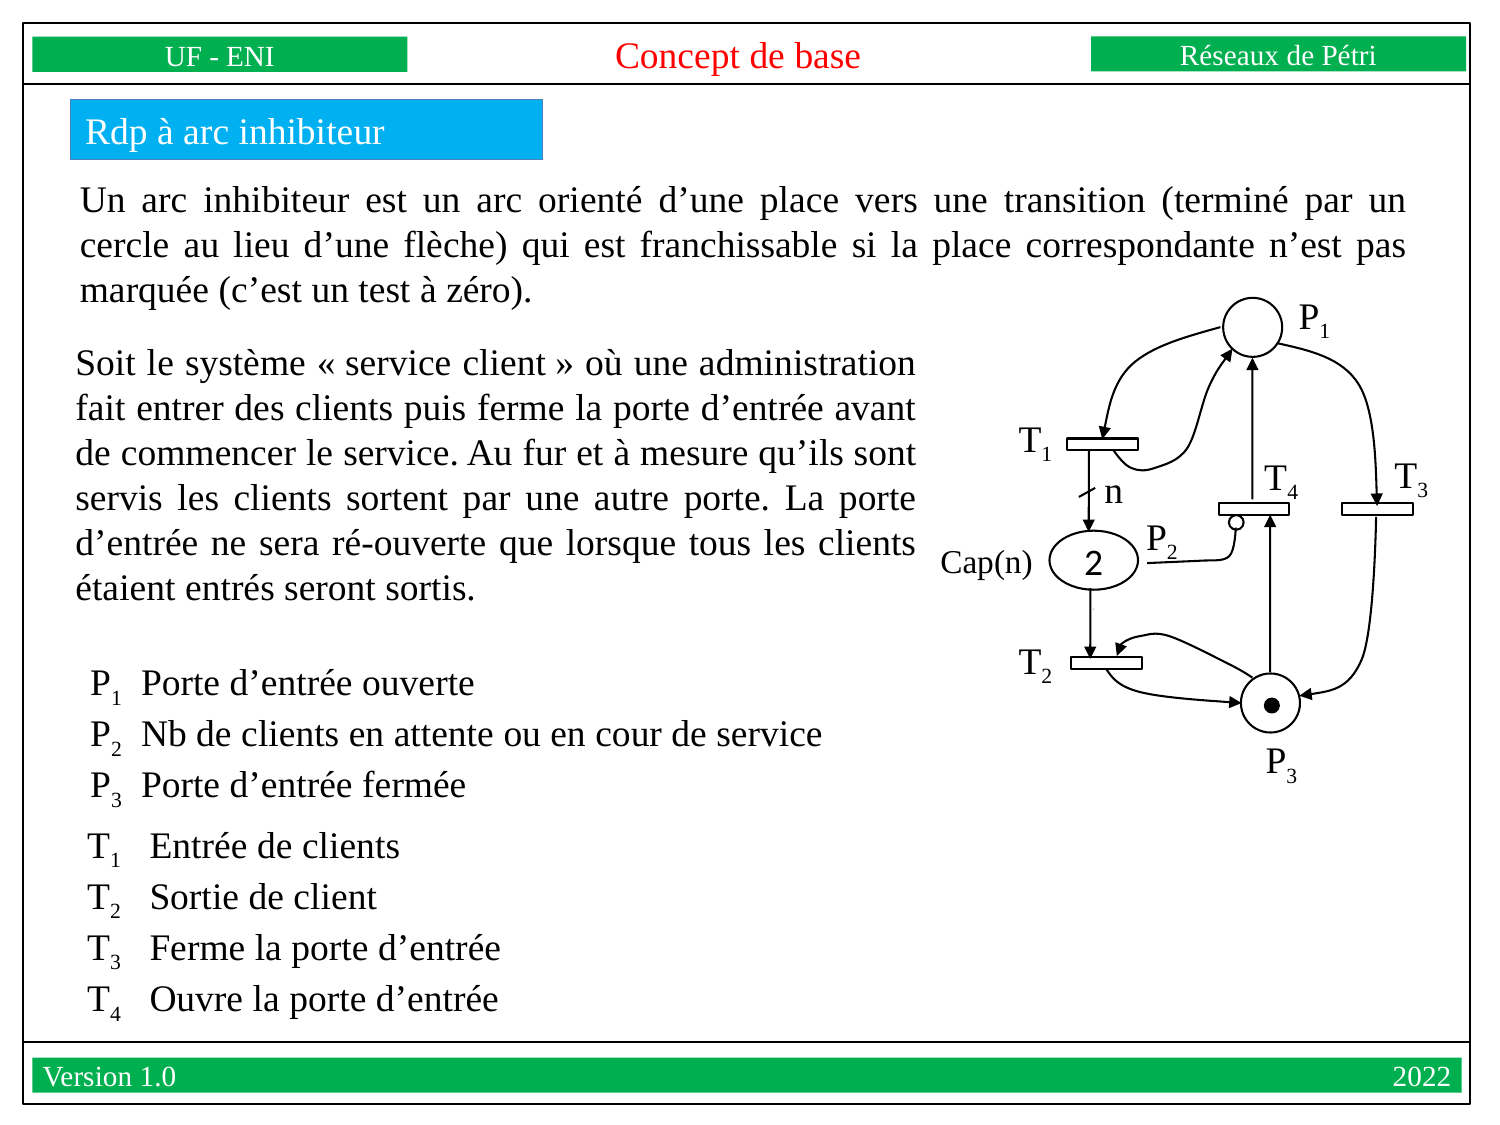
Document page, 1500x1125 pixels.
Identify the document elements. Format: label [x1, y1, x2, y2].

text_box [0, 0, 1500, 1105]
